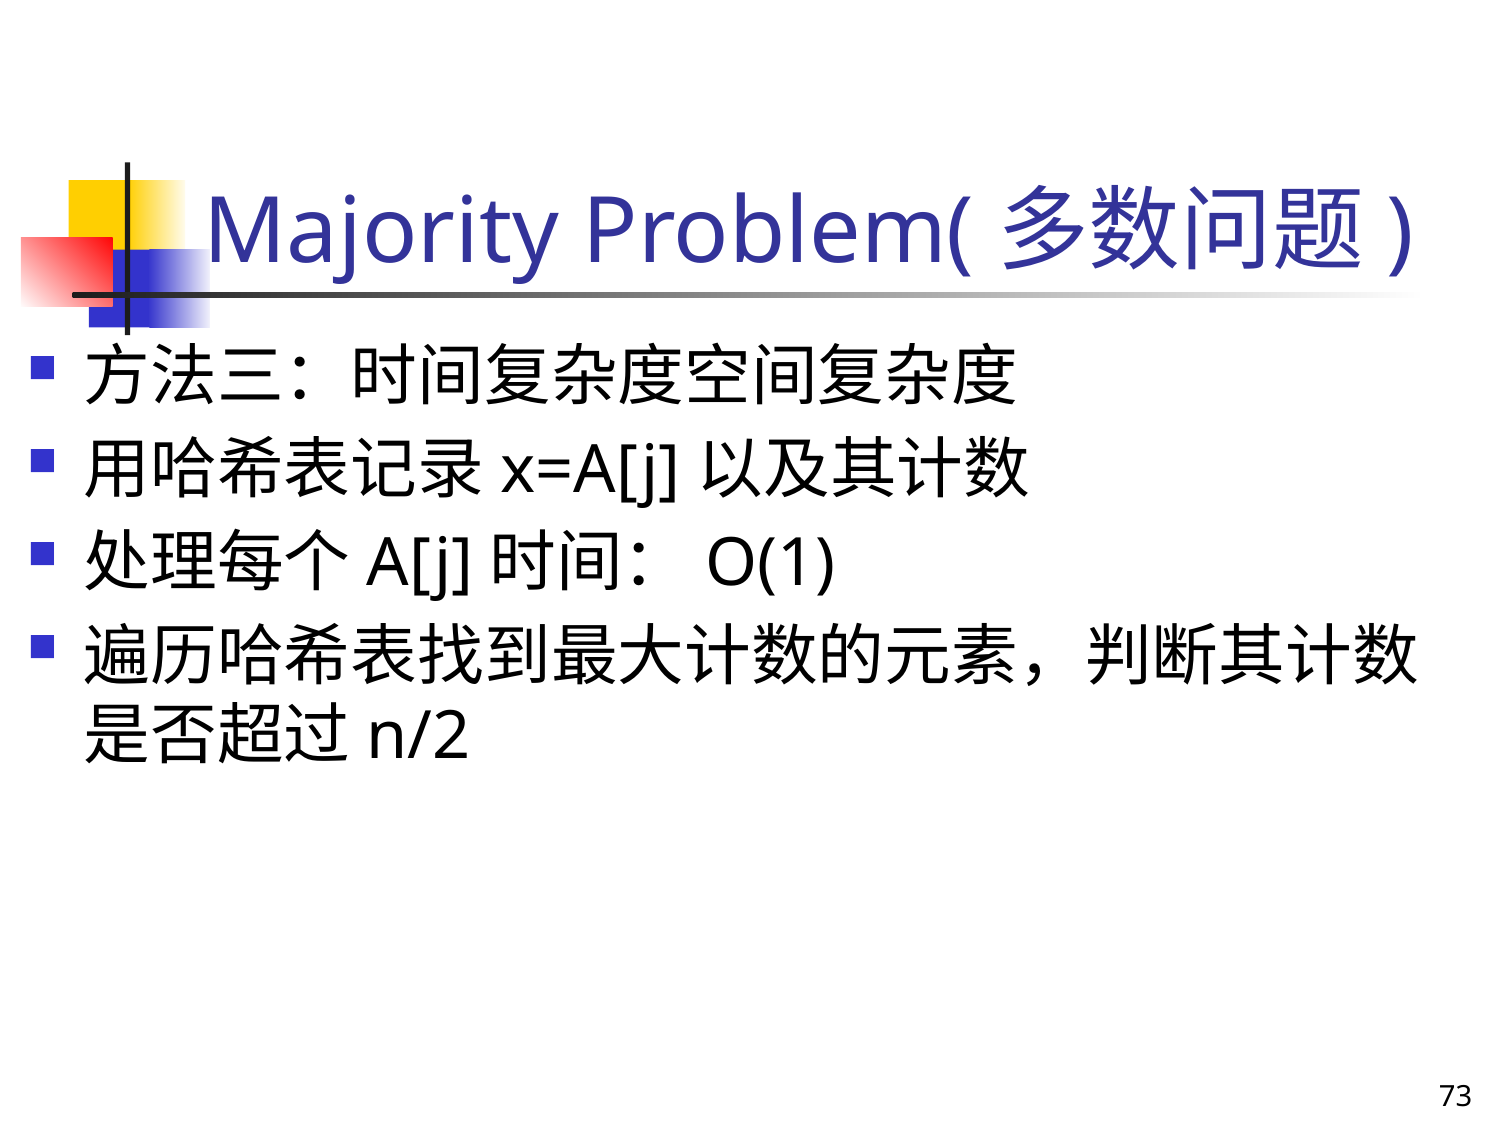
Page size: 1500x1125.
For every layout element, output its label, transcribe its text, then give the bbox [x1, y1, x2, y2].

title Majority Problem(多数问题) [188, 101, 1468, 289]
slide_number 73 [1174, 1049, 1488, 1125]
